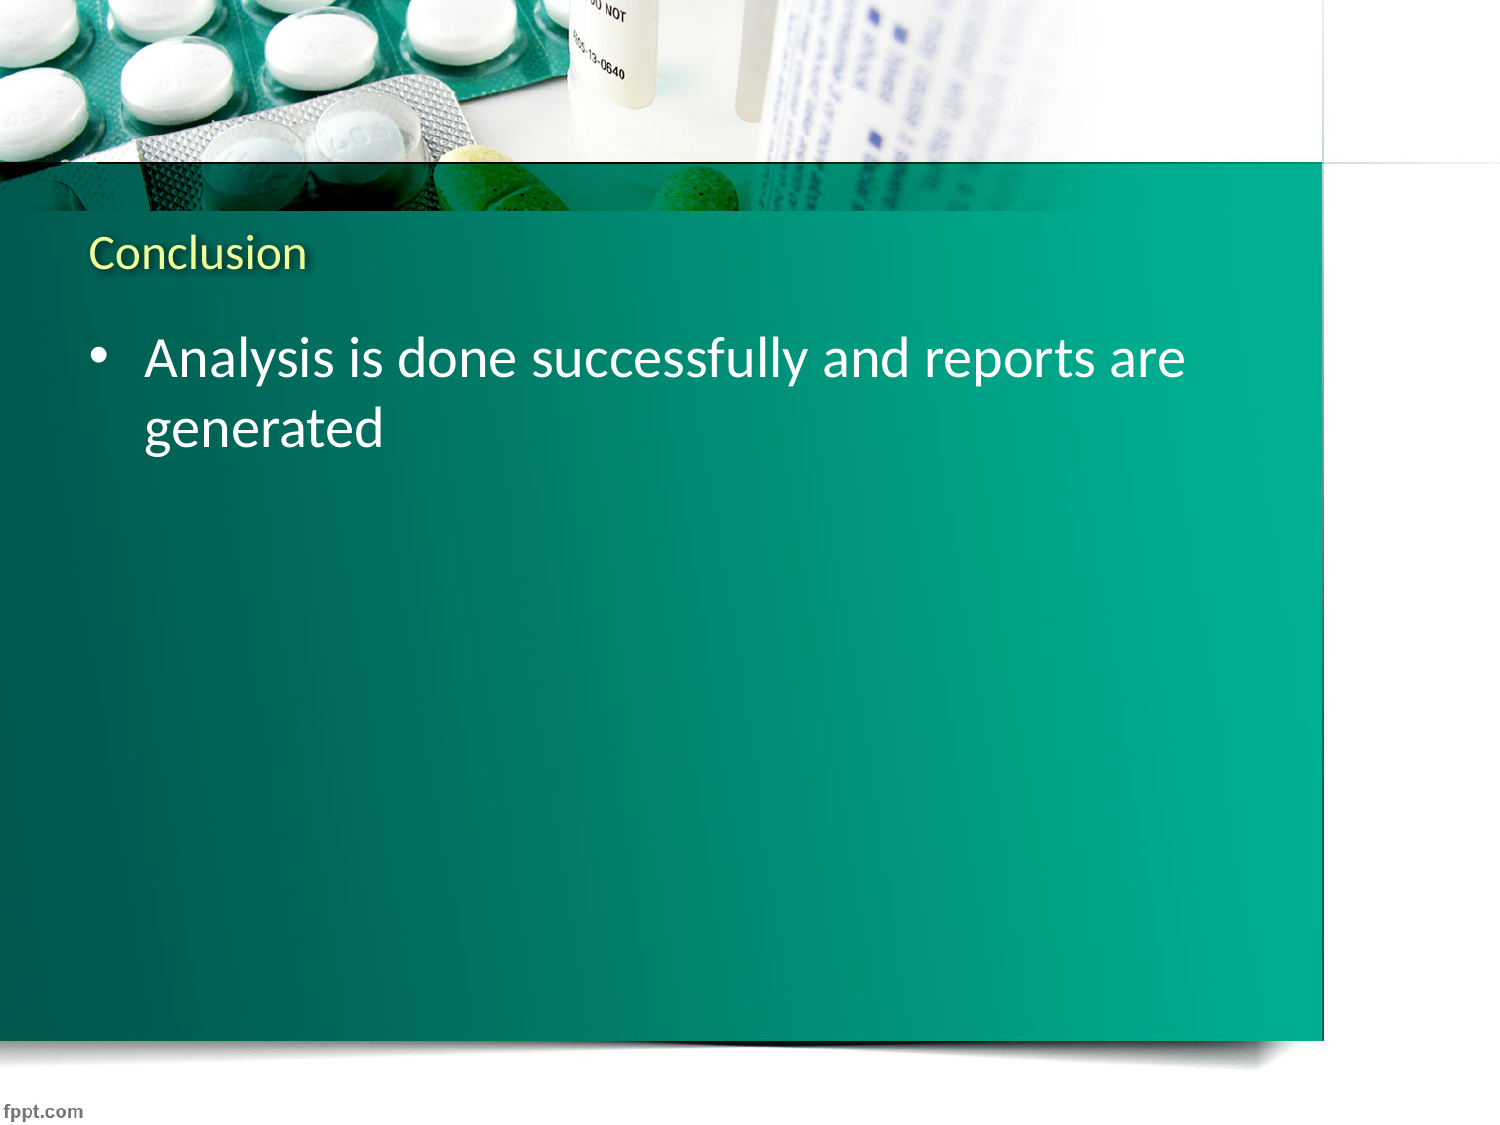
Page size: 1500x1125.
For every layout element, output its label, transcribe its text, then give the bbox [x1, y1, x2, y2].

list Analysis is done successfully and reports are generated [73, 311, 1277, 964]
title Conclusion [73, 211, 1424, 287]
picture [0, 0, 1500, 1125]
